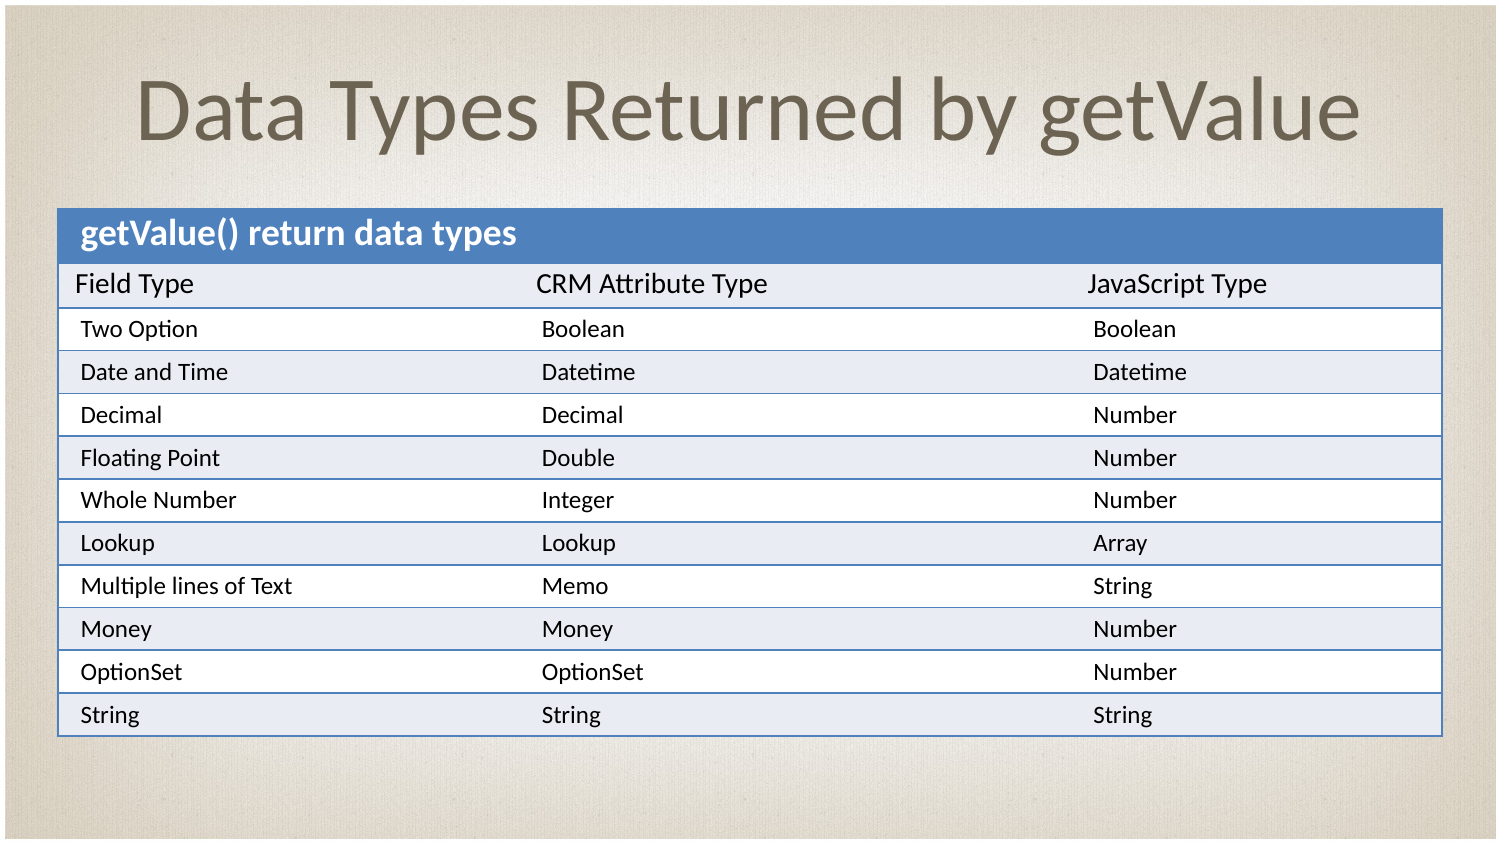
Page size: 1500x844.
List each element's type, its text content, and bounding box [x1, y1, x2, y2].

table_cell Decimal [519, 394, 1071, 435]
table_cell Array [1071, 523, 1441, 564]
table_cell Memo [519, 566, 1071, 607]
table_cell Decimal [59, 394, 519, 435]
table_cell Money [519, 608, 1071, 649]
table_cell Integer [519, 480, 1071, 521]
picture [0, 0, 1500, 844]
table_cell Datetime [1071, 351, 1441, 393]
table_cell JavaScript Type [1071, 264, 1441, 307]
table_cell CRM Attribute Type [519, 264, 1071, 307]
table_cell Lookup [519, 523, 1071, 564]
table_cell String [519, 694, 1071, 735]
table_cell OptionSet [59, 651, 519, 692]
table_cell String [59, 694, 519, 735]
table_header getValue() return data types [59, 210, 1441, 263]
table_cell String [1071, 566, 1441, 607]
table_cell Field Type [59, 264, 519, 307]
table_cell Whole Number [59, 480, 519, 521]
table_cell Number [1071, 394, 1441, 435]
table_cell OptionSet [519, 651, 1071, 692]
table_cell Lookup [59, 523, 519, 564]
table_cell Boolean [1071, 309, 1441, 350]
table_cell Boolean [519, 309, 1071, 350]
title Data Types Returned by getValue [75, 33, 1425, 175]
table_cell String [1071, 694, 1441, 735]
table_cell Number [1071, 651, 1441, 692]
table_cell Double [519, 437, 1071, 478]
table_cell Number [1071, 480, 1441, 521]
table_cell Number [1071, 437, 1441, 478]
table_cell Date and Time [59, 351, 519, 393]
table_cell Two Option [59, 309, 519, 350]
table_cell Number [1071, 608, 1441, 649]
table_cell Floating Point [59, 437, 519, 478]
table_cell Datetime [519, 351, 1071, 393]
table_cell Multiple lines of Text [59, 566, 519, 607]
table_cell Money [59, 608, 519, 649]
